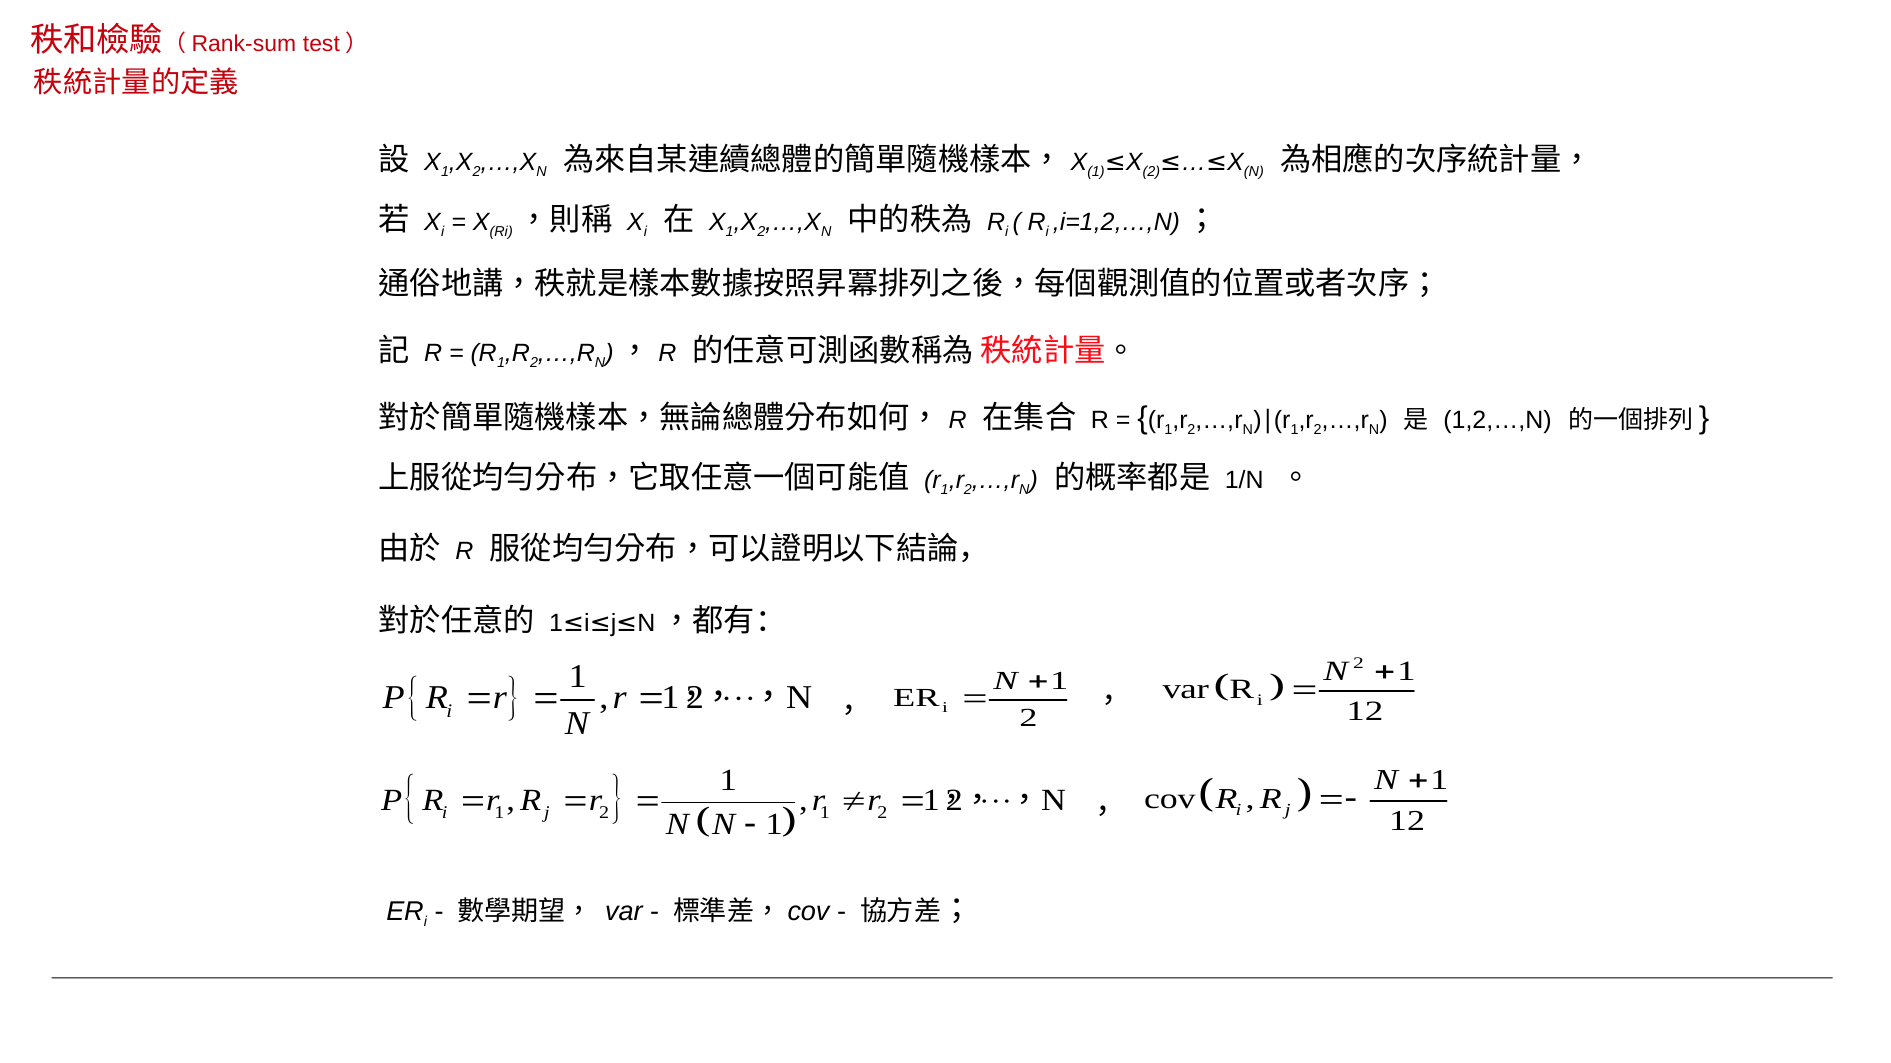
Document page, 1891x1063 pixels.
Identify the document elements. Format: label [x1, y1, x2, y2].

text_box [15, 9, 1735, 936]
